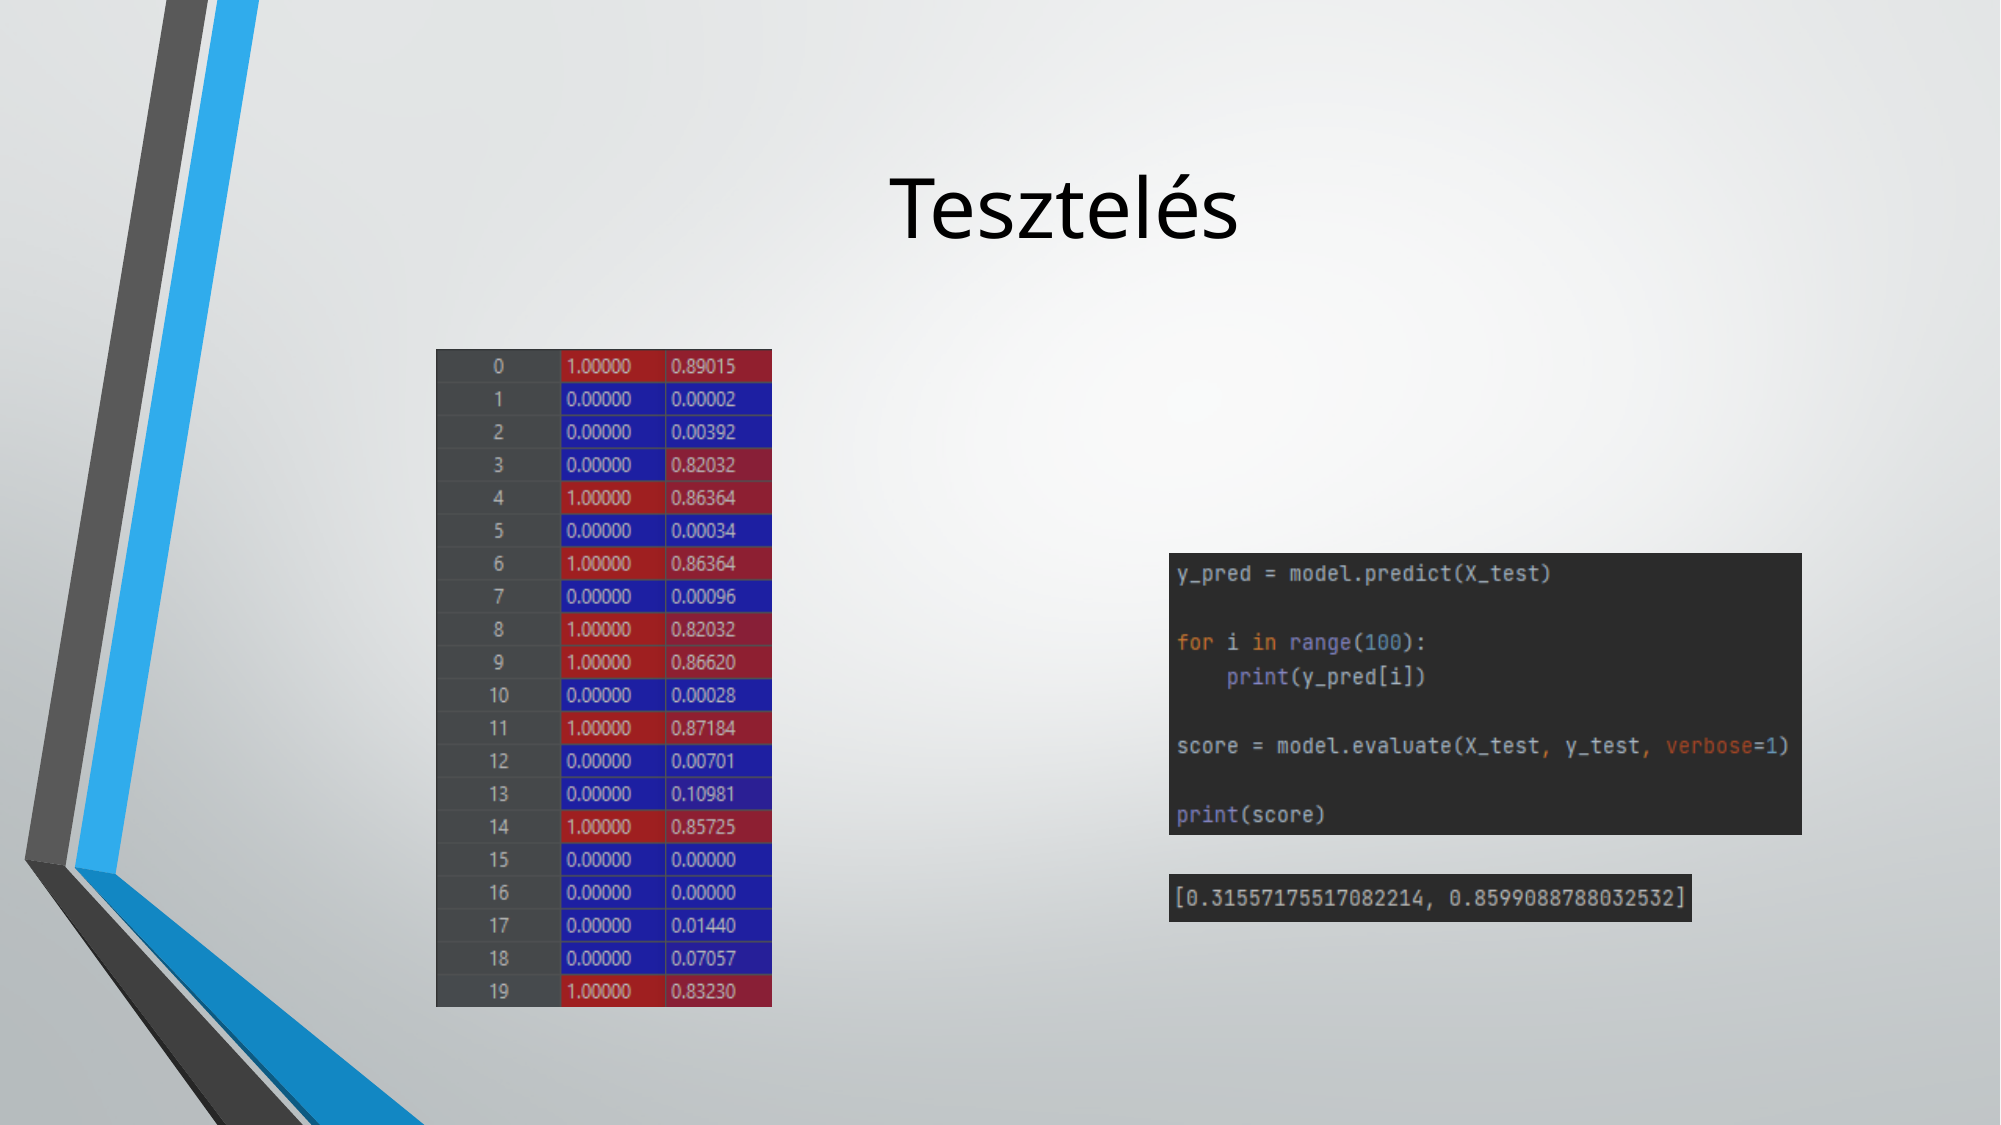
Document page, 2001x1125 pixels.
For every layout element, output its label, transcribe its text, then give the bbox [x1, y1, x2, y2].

picture [1169, 873, 1692, 922]
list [436, 349, 664, 1007]
title Tesztelés [243, 62, 1887, 350]
picture [664, 349, 772, 1007]
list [1169, 552, 1802, 835]
